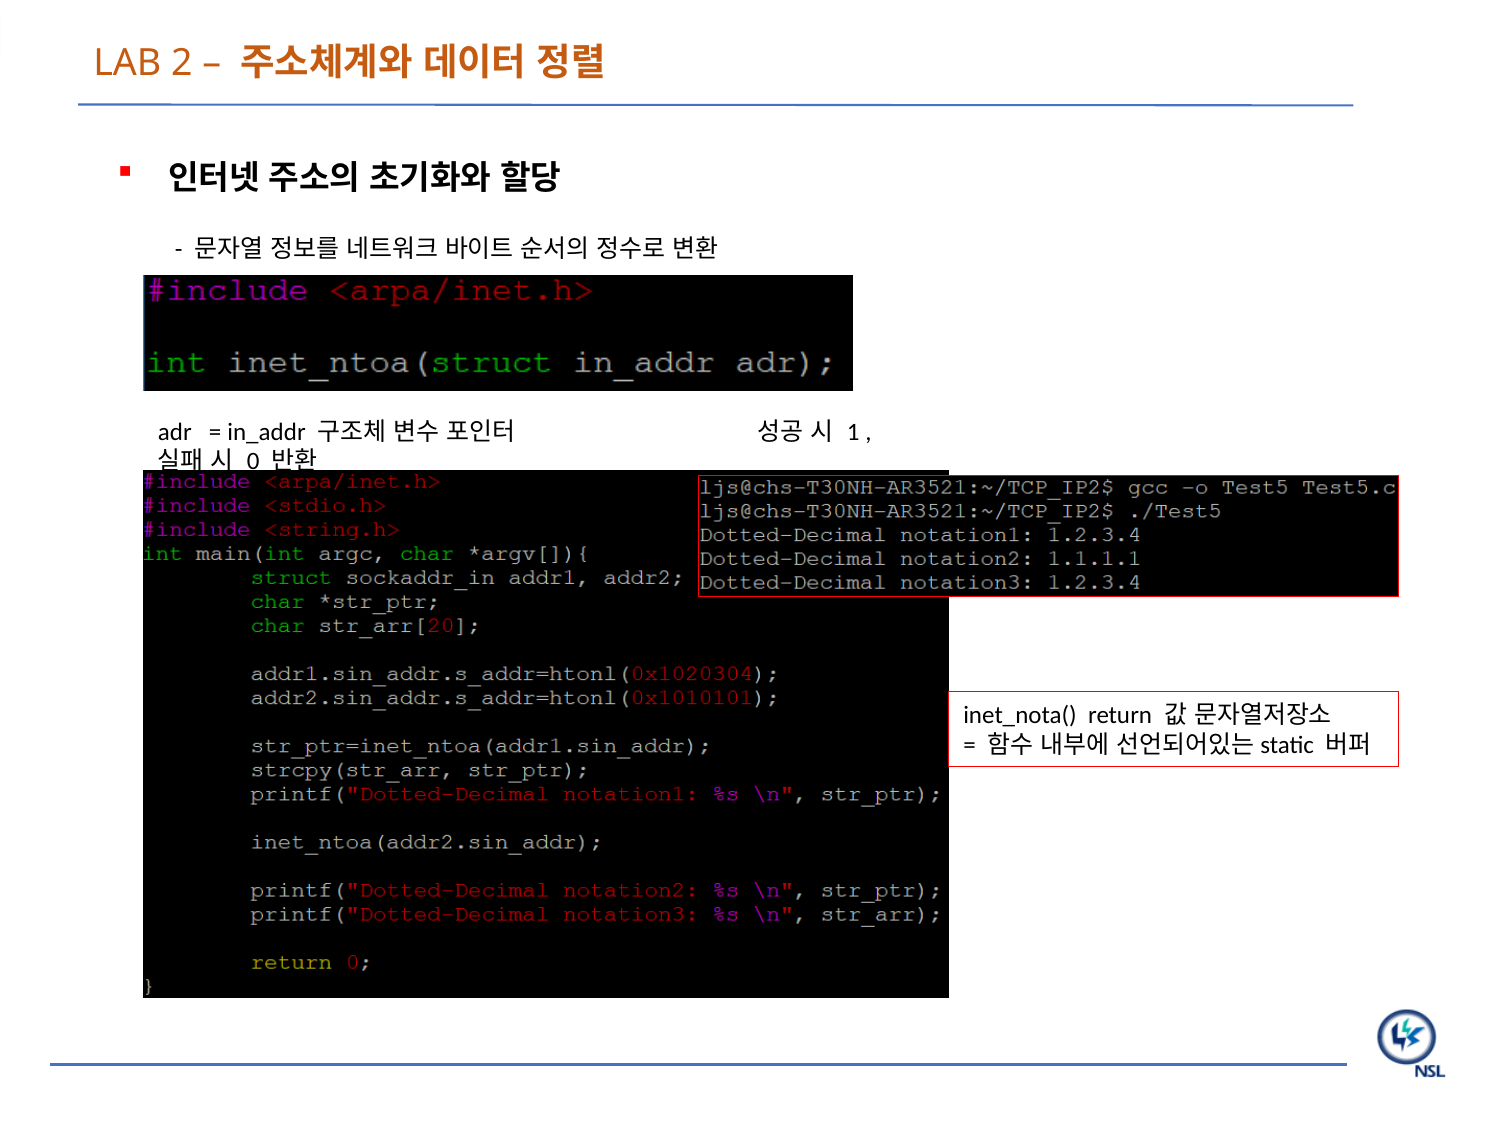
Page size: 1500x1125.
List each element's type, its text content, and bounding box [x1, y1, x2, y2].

text_box - 문자열 정보를 네트워크 바이트 순서의 정수로 변환 [160, 225, 735, 271]
text_box inet_nota() return 값 문자열저장소 = 함수 내부에 선언되어있는static 버퍼 [949, 691, 1399, 767]
text_box 인터넷 주소의 초기화와 할당 [102, 148, 578, 204]
title LAB 2 – 주소체계와 데이터 정렬 [78, 29, 1375, 91]
text_box adr = in_addr 구조체 변수 포인터 성공 시 1 , 실패 시 0 반환 [143, 407, 898, 470]
picture [142, 275, 853, 391]
picture [142, 470, 1399, 998]
picture [1374, 999, 1450, 1083]
